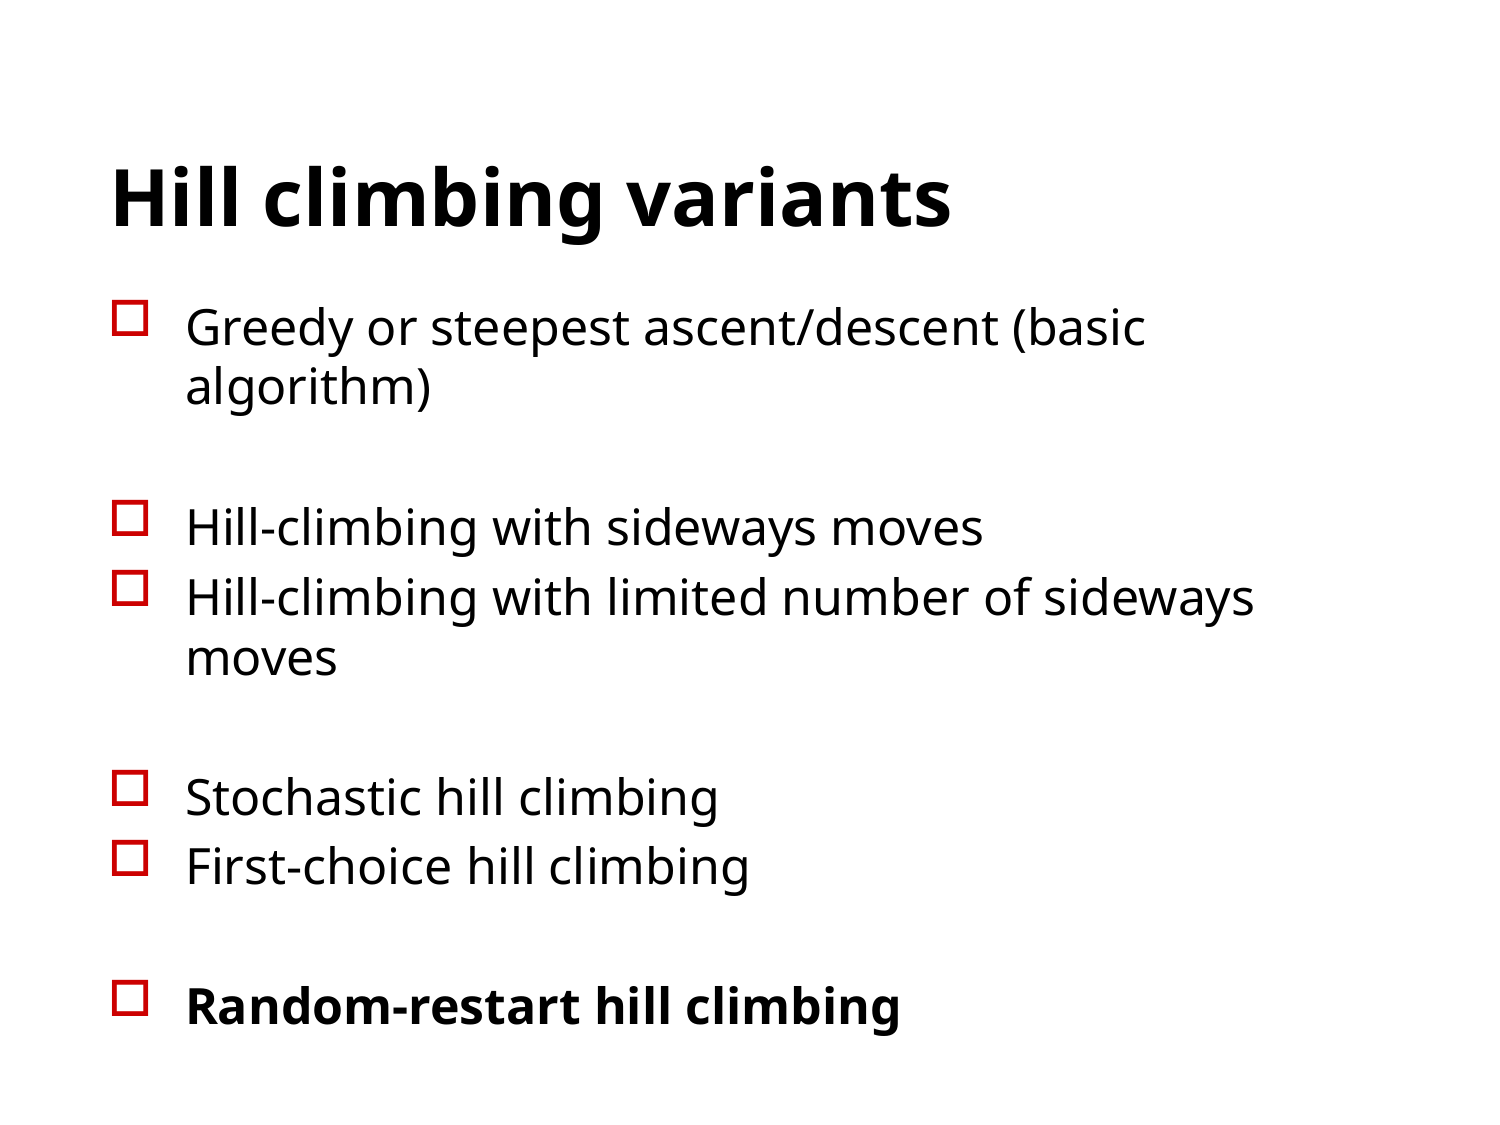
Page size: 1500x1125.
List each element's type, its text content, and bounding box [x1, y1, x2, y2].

list Greedy or steepest ascent/descent (basic algorithm) Hill-climbing with sideways moves Hill-climbing with limited number of sideways moves Stochastic hill climbing First-choice hill climbing Random-restart hill climbing [92, 287, 1406, 1094]
title Hill climbing variants [93, 49, 1407, 250]
